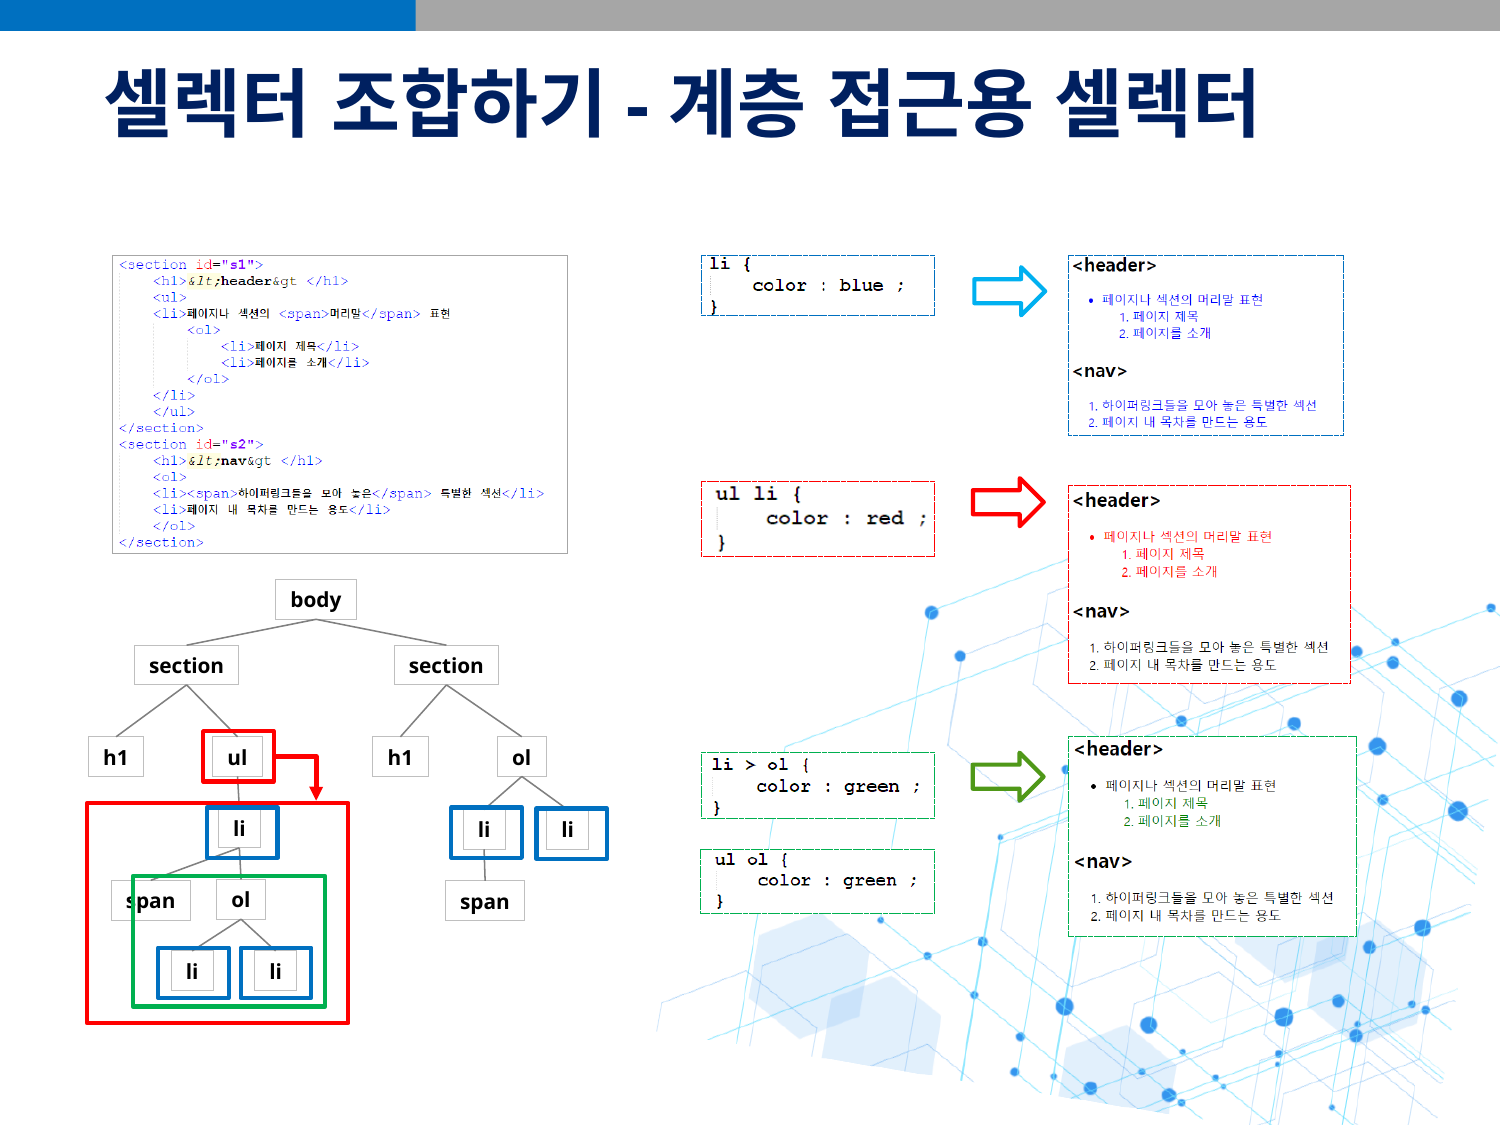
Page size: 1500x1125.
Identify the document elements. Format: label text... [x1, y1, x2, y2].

text_box [131, 874, 327, 1009]
text_box span [445, 880, 525, 921]
text_box [970, 750, 1046, 803]
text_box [115, 685, 184, 737]
text_box [970, 476, 1046, 529]
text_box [521, 776, 568, 810]
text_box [446, 685, 523, 737]
picture [550, 255, 1500, 1125]
picture [700, 255, 935, 316]
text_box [186, 685, 238, 737]
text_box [186, 619, 314, 646]
text_box section [394, 645, 499, 685]
title 셀렉터 조합하기-계층 접근용 셀렉터 [88, 48, 1412, 155]
text_box [972, 265, 1048, 318]
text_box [191, 919, 239, 952]
text_box [534, 806, 609, 861]
text_box [85, 801, 350, 1025]
picture [111, 255, 568, 554]
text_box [483, 776, 520, 810]
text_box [273, 755, 317, 801]
text_box body [275, 579, 357, 618]
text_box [240, 919, 276, 952]
text_box [449, 805, 524, 860]
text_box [315, 619, 447, 646]
text_box section [134, 645, 239, 685]
text_box [201, 729, 276, 784]
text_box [400, 685, 444, 737]
text_box ol [497, 736, 547, 775]
text_box h1 [372, 736, 429, 777]
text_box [150, 848, 238, 881]
text_box h1 [88, 736, 144, 777]
